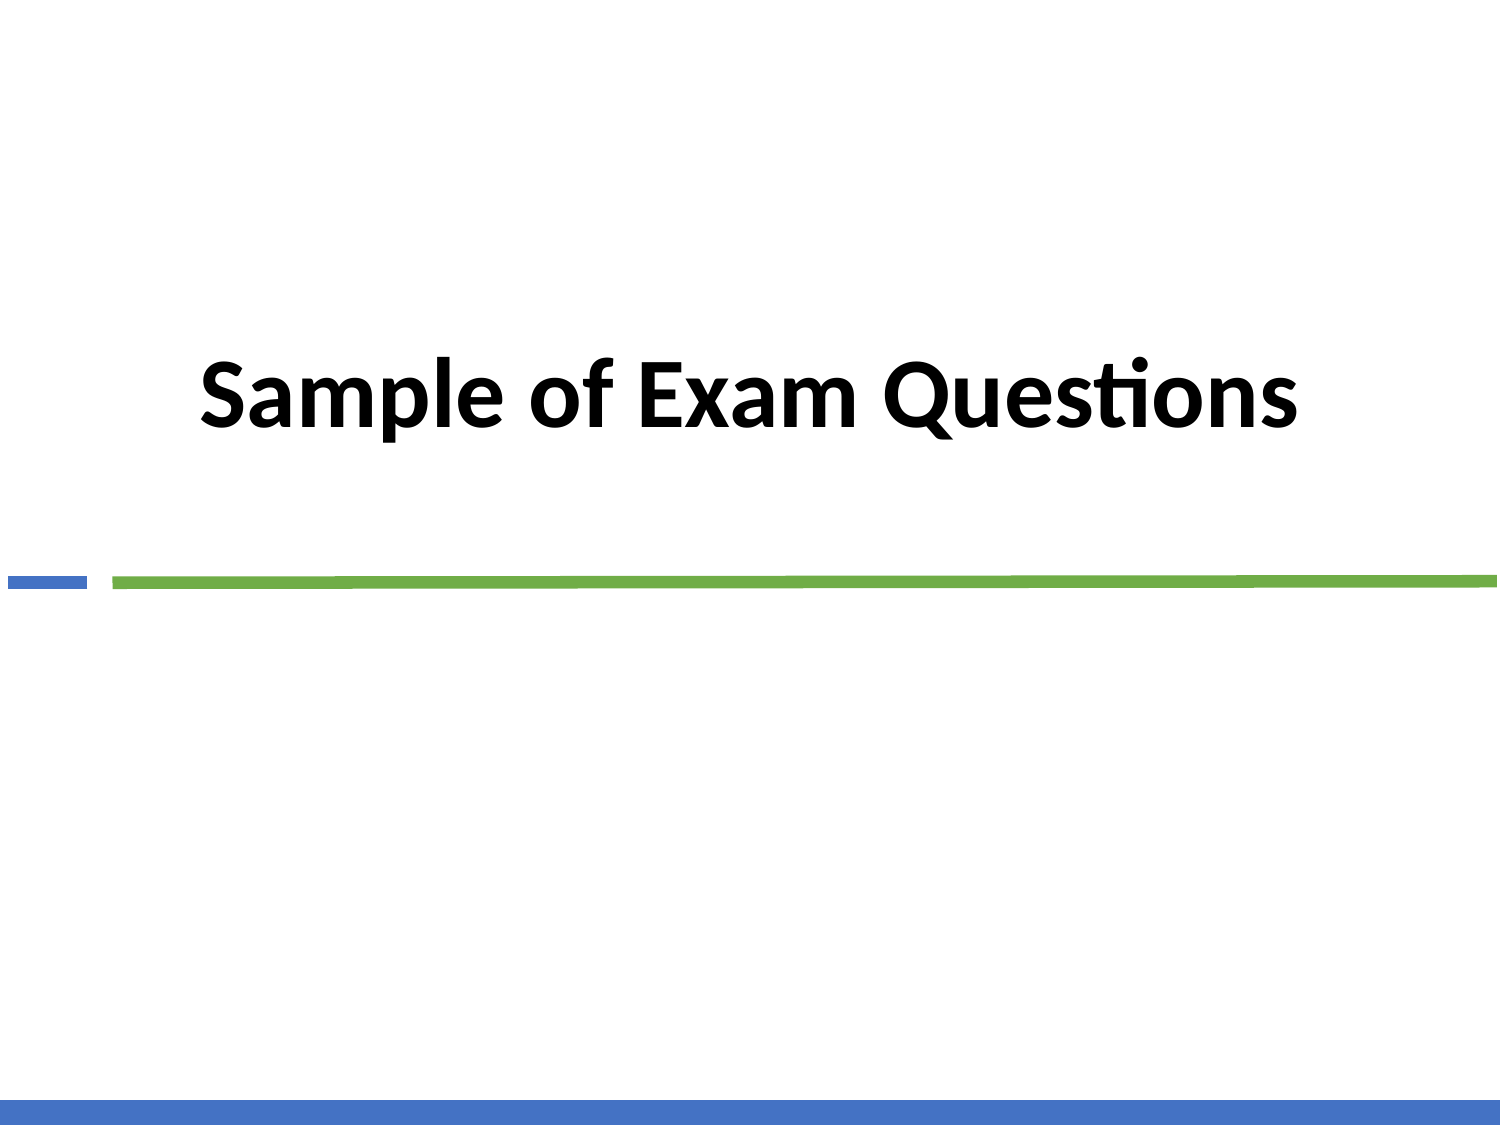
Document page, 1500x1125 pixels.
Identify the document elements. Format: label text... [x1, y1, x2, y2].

title Sample of Exam Questions [124, 170, 1376, 621]
